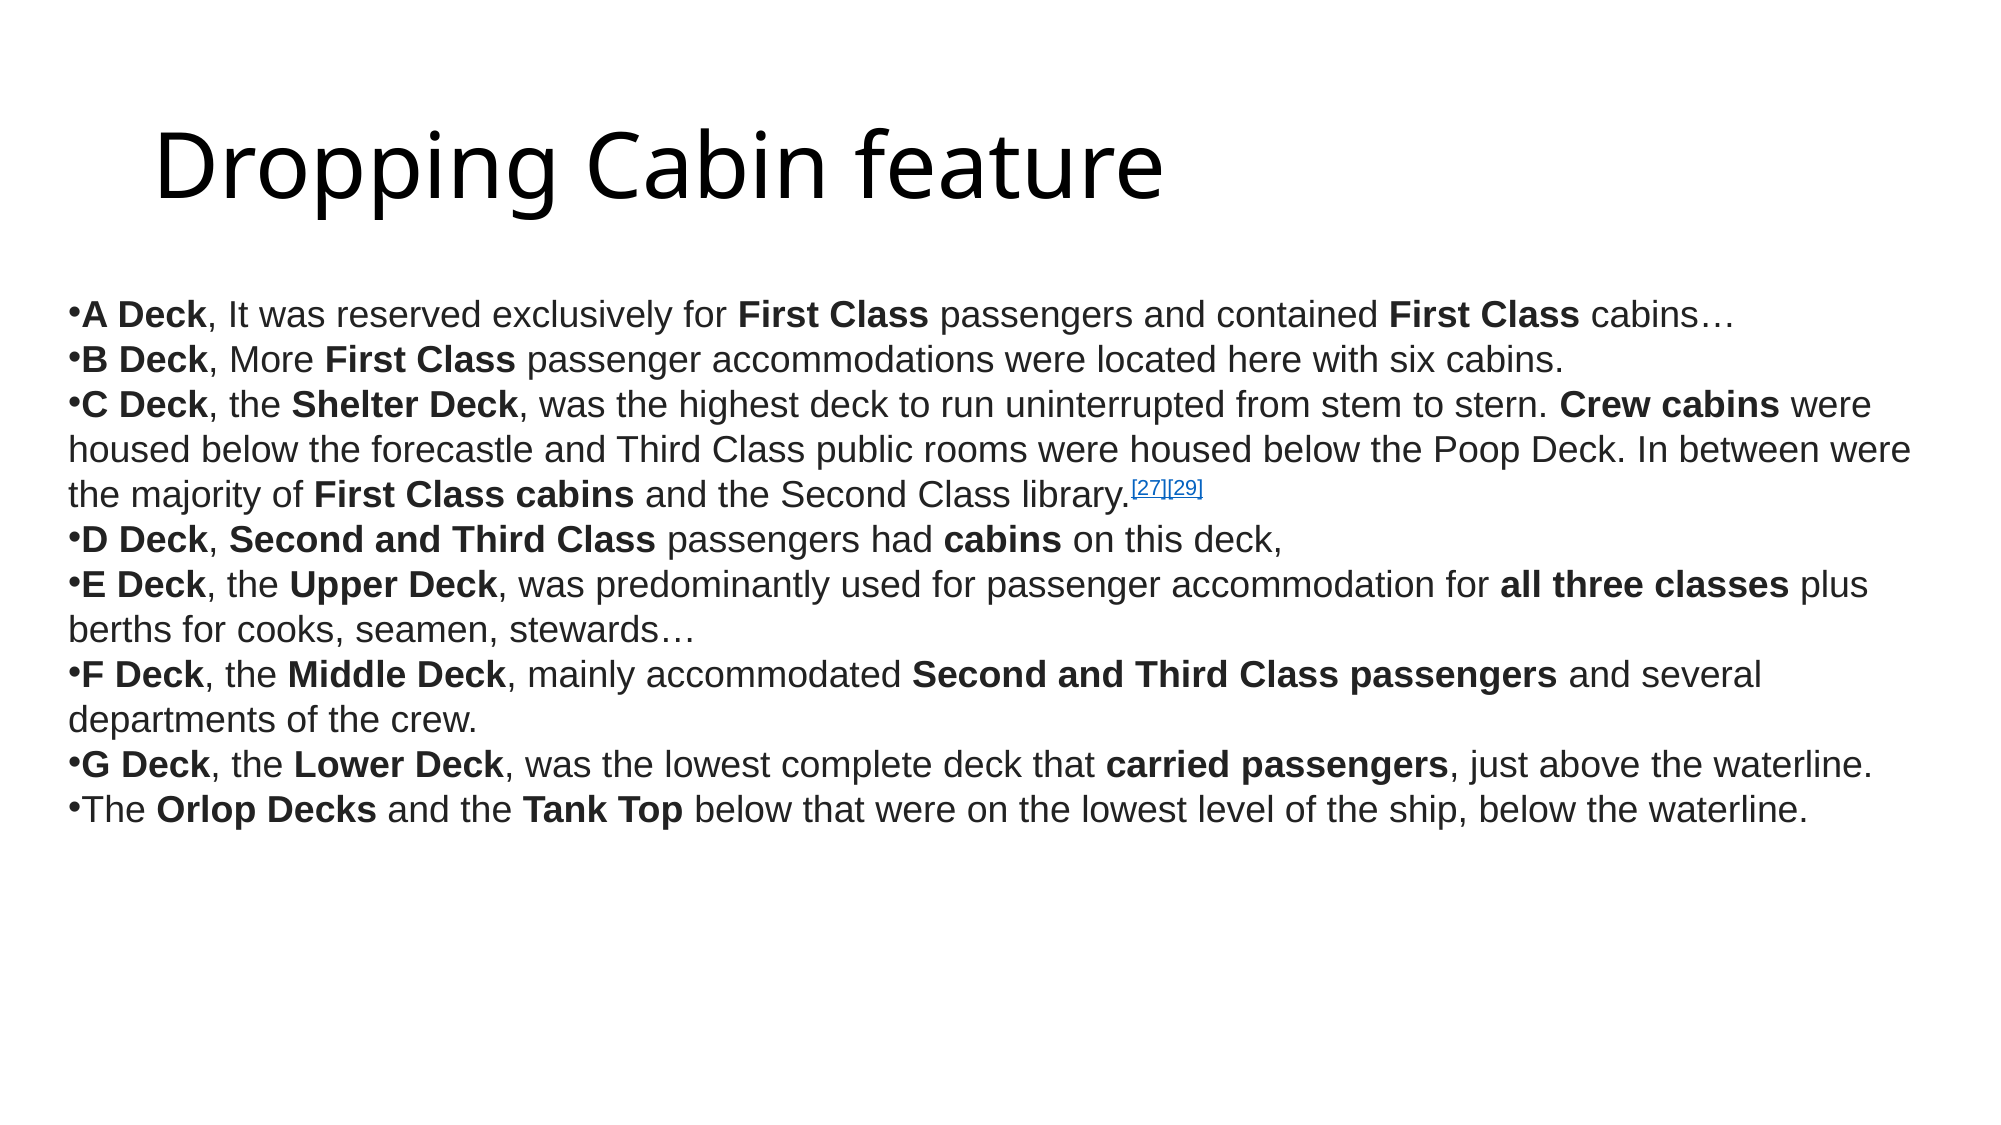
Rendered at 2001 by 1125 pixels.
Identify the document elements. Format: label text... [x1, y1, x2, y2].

text_box A Deck, It was reserved exclusively for First Class passengers and contained First Class cabins… B Deck, More First Class passenger accommodations were located here with six cabins. C Deck, the Shelter Deck, was the highest deck to run uninterrupted from stem to stern. Crew cabins were housed below the forecastle and Third Class public rooms were housed below the Poop Deck. In between were the majority of First Class cabins and the Second Class library.[27][29] D Deck, Second and Third Class passengers had cabins on this deck, E Deck, the Upper Deck, was predominantly used for passenger accommodation for all three classes plus berths for cooks, seamen, stewards… F Deck, the Middle Deck, mainly accommodated Second and Third Class passengers and several departments of the crew. G Deck, the Lower Deck, was the lowest complete deck that carried passengers, just above the waterline. The Orlop Decks and the Tank Top below that were on the lowest level of the ship, below the waterline. [53, 282, 1947, 837]
title Dropping Cabin feature [137, 59, 1863, 278]
